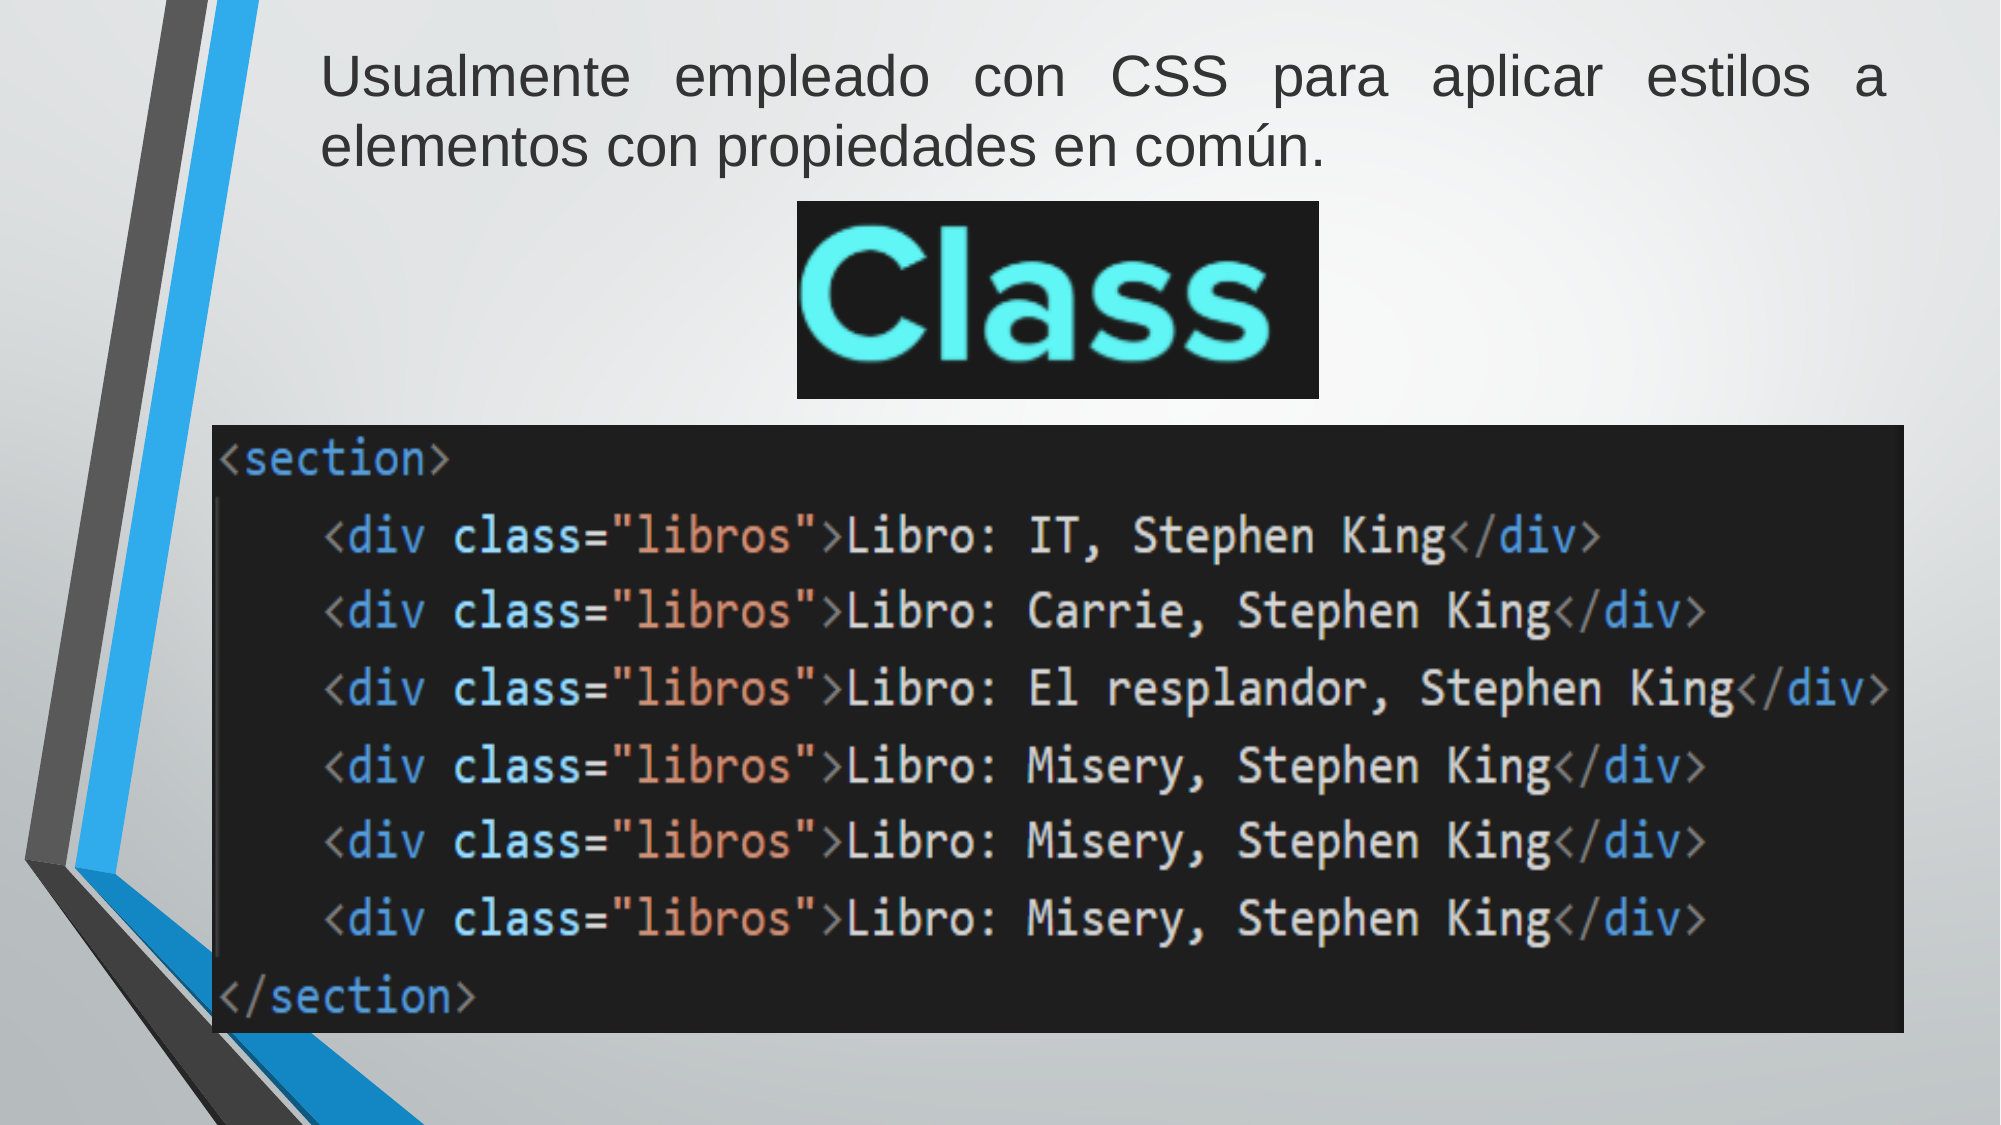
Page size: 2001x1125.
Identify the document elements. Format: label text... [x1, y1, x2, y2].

picture [212, 425, 1905, 1034]
picture [797, 201, 1319, 399]
text_box Usualmente empleado con CSS para aplicar estilos a elementos con propiedades en común. [305, 30, 1904, 186]
